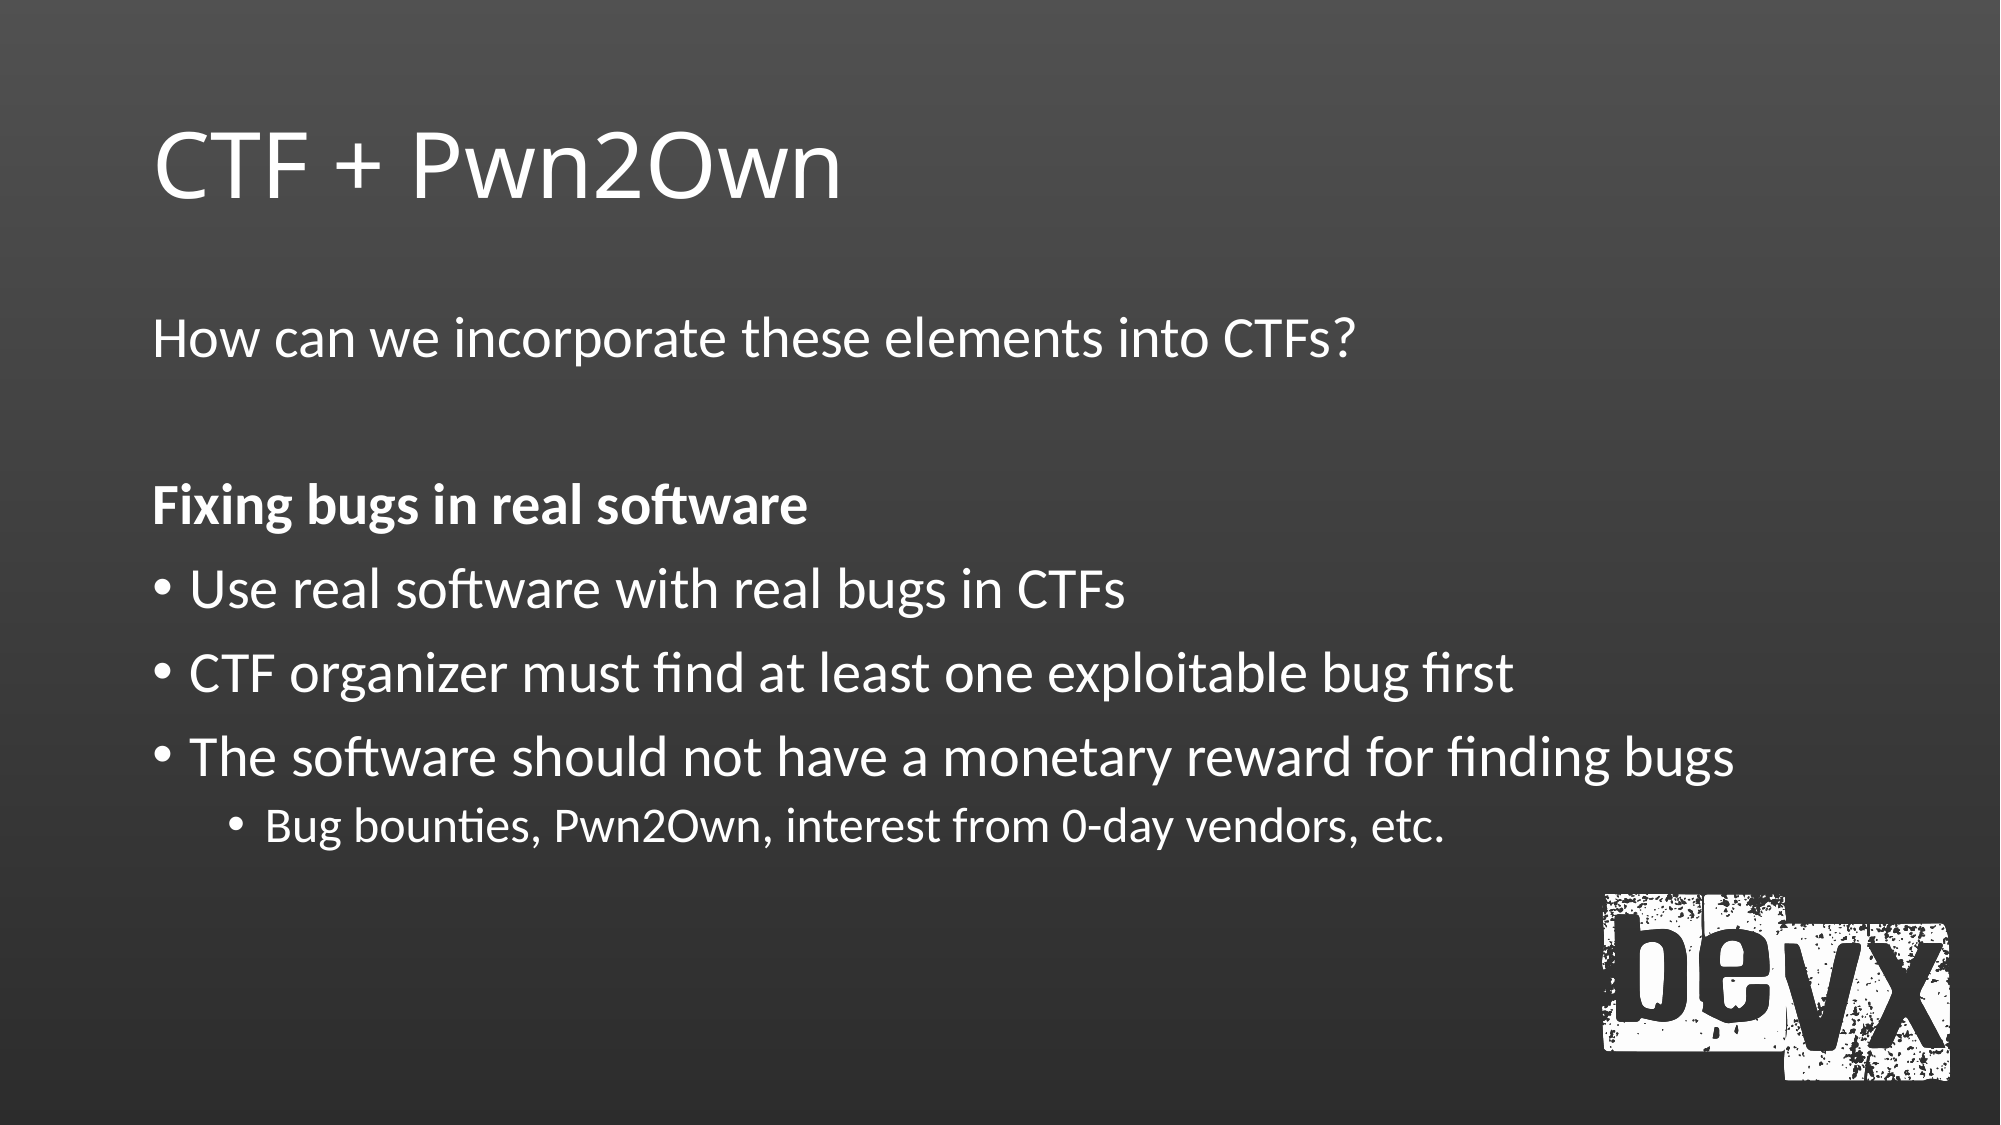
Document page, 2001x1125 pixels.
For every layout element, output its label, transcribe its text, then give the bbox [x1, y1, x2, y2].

title CTF + Pwn2Own [137, 59, 1863, 278]
list How can we incorporate these elements into CTFs? Fixing bugs in real software Use real software with real bugs in CTFs CTF organizer must find at least one exploitable bug first The software should not have a monetary reward for finding bugs Bug bounties, Pwn2Own, interest from 0-day vendors, etc. [137, 299, 1863, 1014]
picture [1592, 873, 1958, 1103]
